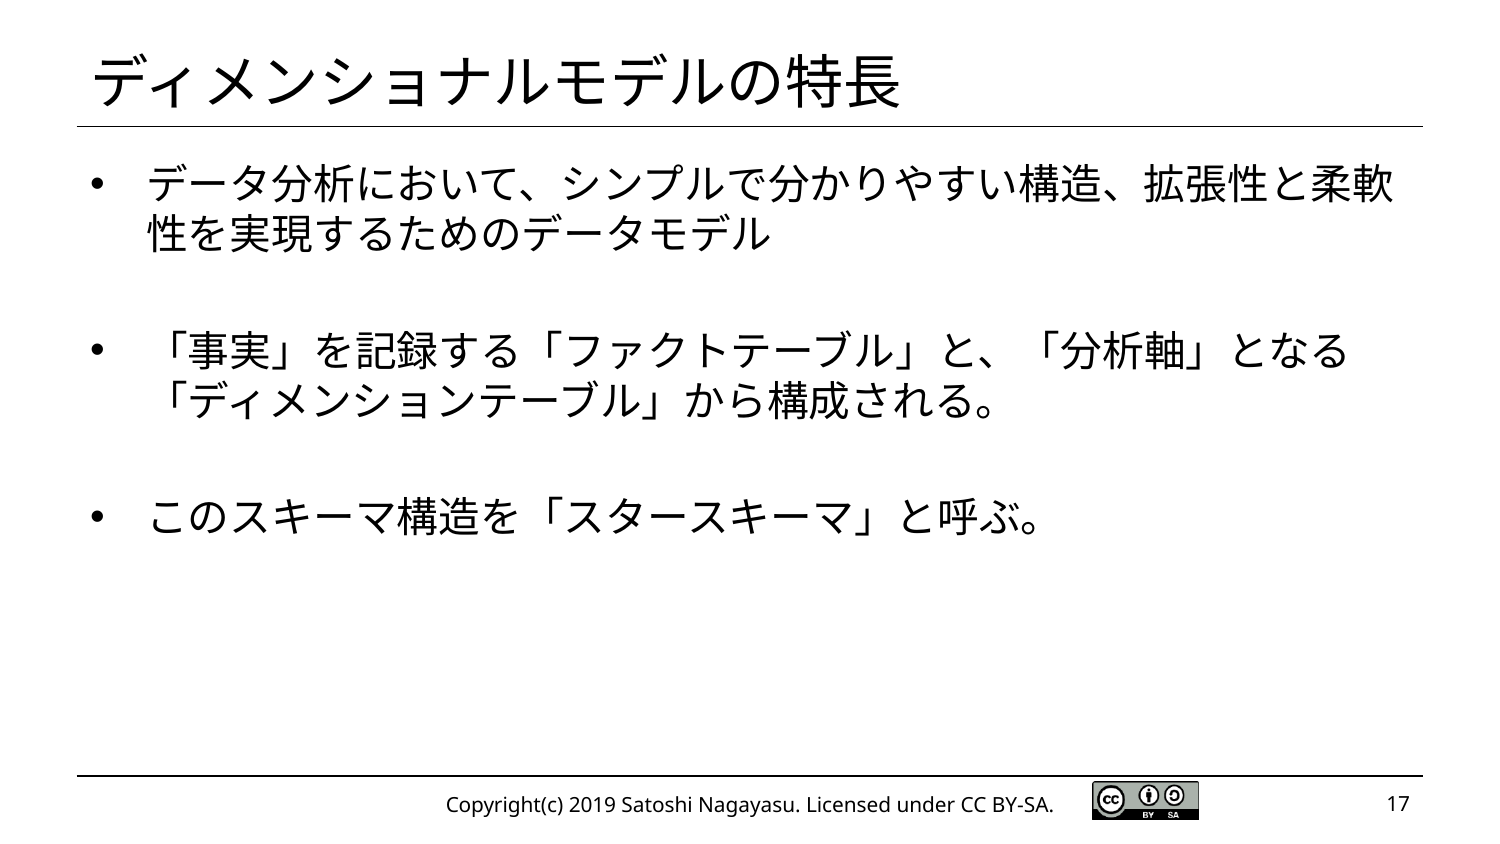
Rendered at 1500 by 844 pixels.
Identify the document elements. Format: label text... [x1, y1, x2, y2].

footer Copyright(c) 2019 Satoshi Nagayasu. Licensed under CC BY-SA. [265, 782, 1235, 827]
list データ分析において、シンプルで分かりやすい構造、拡張性と柔軟性を実現するためのデータモデル 「事実」を記録する「ファクトテーブル」と、「分析軸」となる「ディメンションテーブル」から構成される。 このスキーマ構造を「スタースキーマ」と呼ぶ。 [75, 150, 1425, 754]
slide_number 17 [1246, 782, 1425, 827]
title ディメンショナルモデルの特長 [75, 33, 1425, 127]
